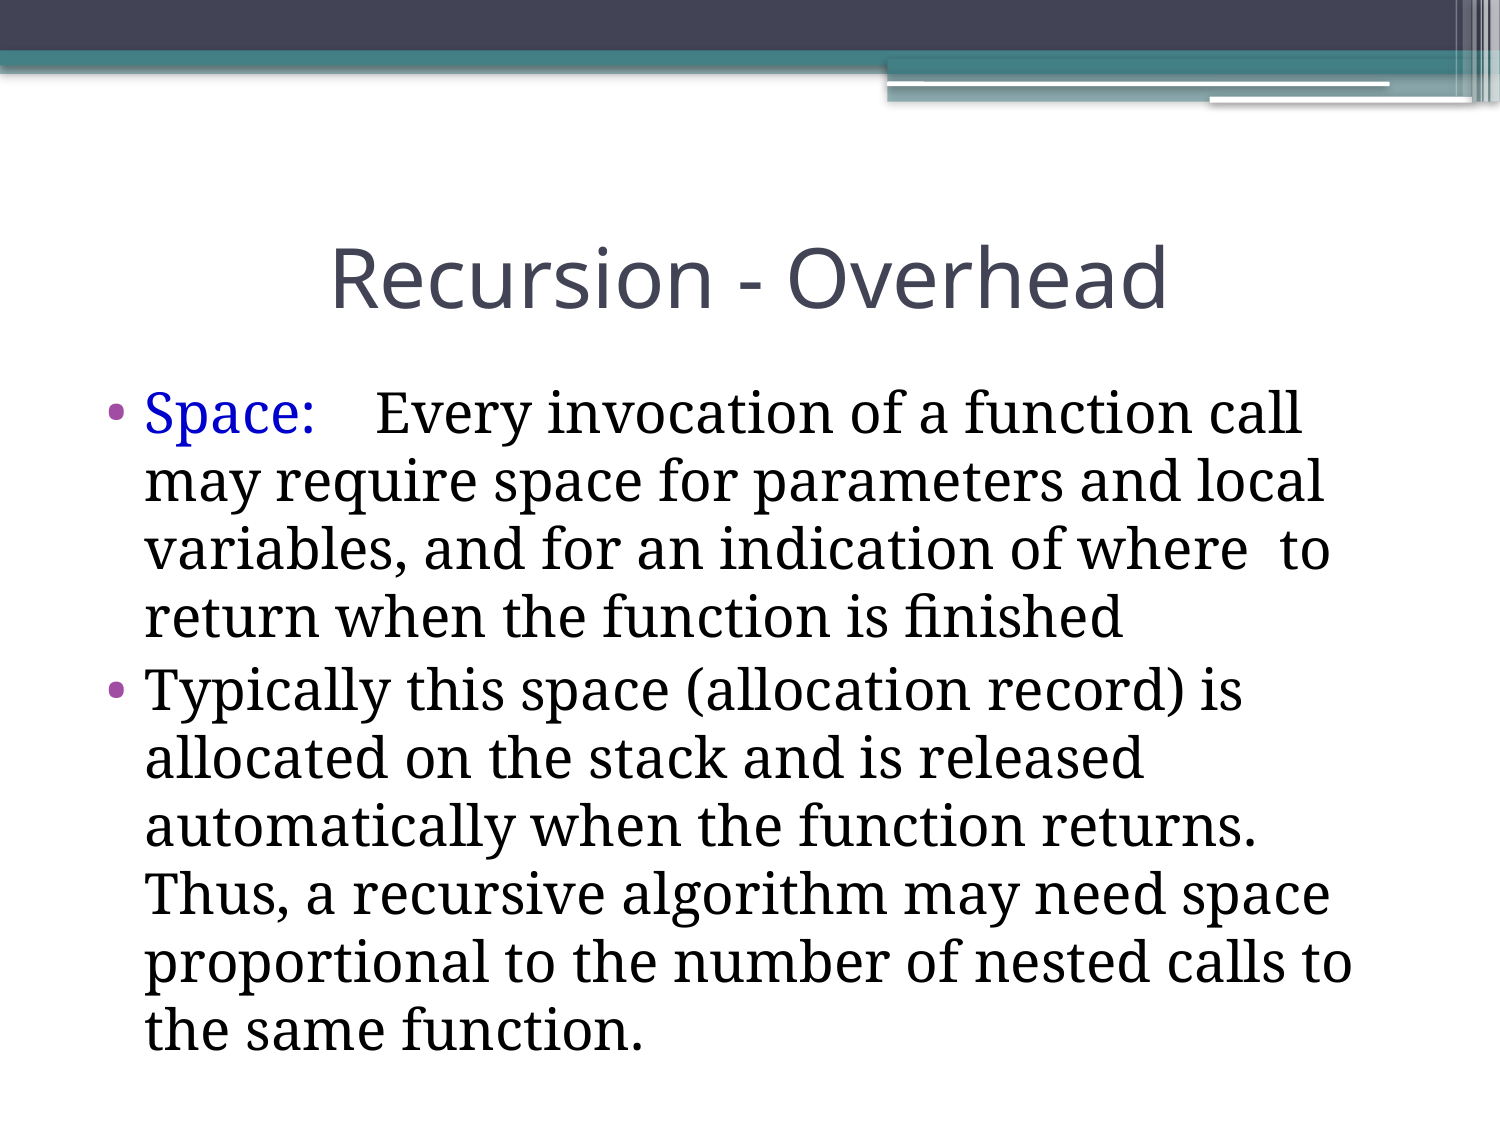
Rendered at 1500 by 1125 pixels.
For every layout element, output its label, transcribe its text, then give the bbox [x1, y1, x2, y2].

title Recursion - Overhead [75, 187, 1425, 363]
list Space: Every invocation of a function call may require space for parameters and local variables, and for an indication of where to return when the function is finished Typically this space (allocation record) is allocated on the stack and is released automatically when the function returns. Thus, a recursive algorithm may need space proportional to the number of nested calls to the same function. [75, 368, 1425, 1079]
